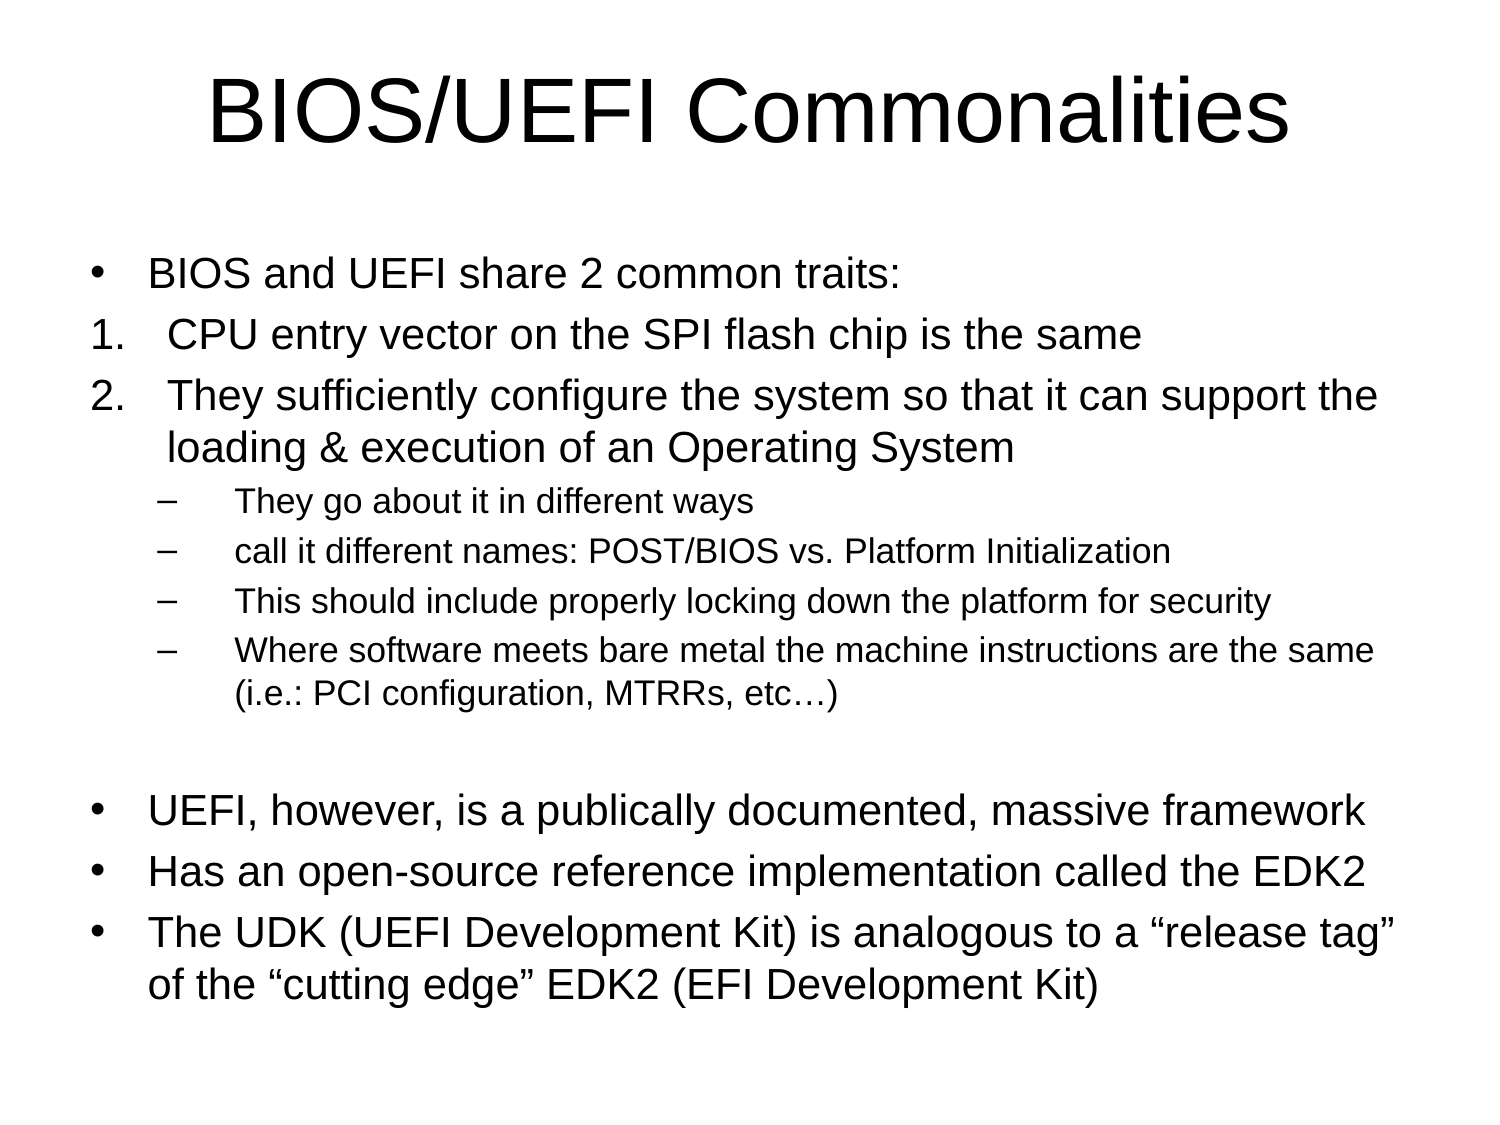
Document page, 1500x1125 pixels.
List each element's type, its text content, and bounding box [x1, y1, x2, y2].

list BIOS and UEFI share 2 common traits: CPU entry vector on the SPI flash chip is the same They sufficiently configure the system so that it can support the loading & execution of an Operating System They go about it in different ways call it different names: POST/BIOS vs. Platform Initialization This should include properly locking down the platform for security Where software meets bare metal the machine instructions are the same (i.e.: PCI configuration, MTRRs, etc…) UEFI, however, is a publically documented, massive framework Has an open-source reference implementation called the EDK2 The UDK (UEFI Development Kit) is analogous to a “release tag” of the “cutting edge” EDK2 (EFI Development Kit) [75, 237, 1425, 1088]
title BIOS/UEFI Commonalities [75, 12, 1425, 200]
